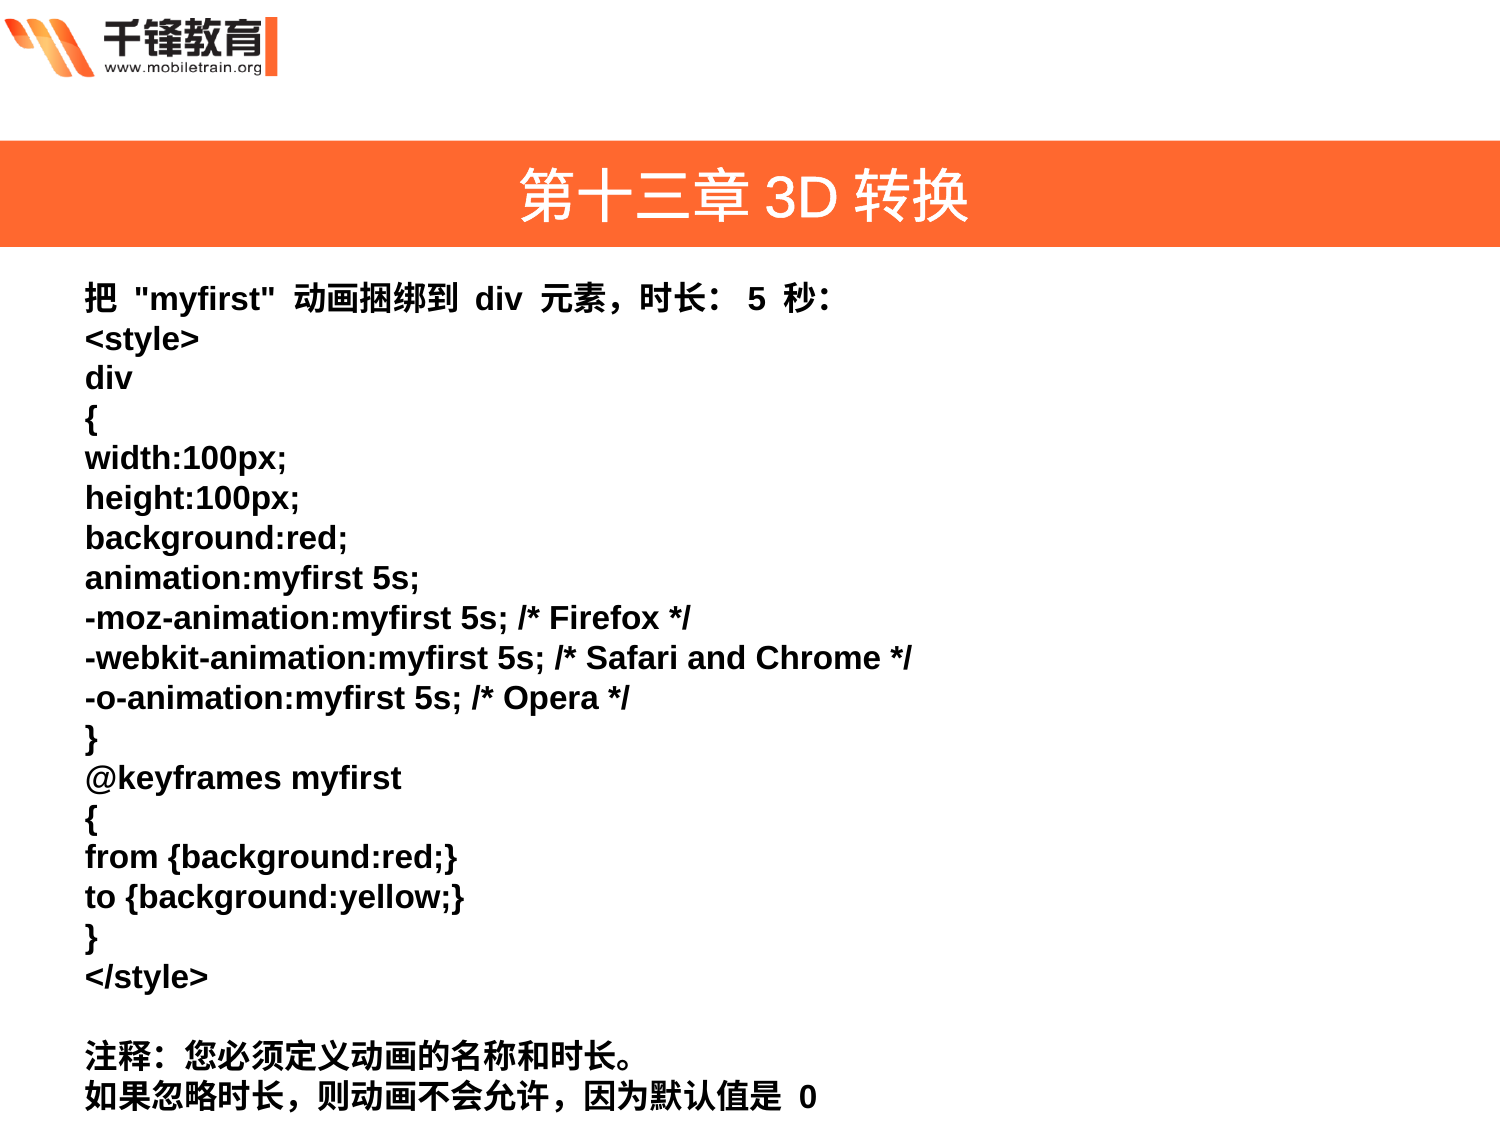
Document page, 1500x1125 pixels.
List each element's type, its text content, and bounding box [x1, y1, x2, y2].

picture [3, 18, 261, 79]
text_box 第十三章3D转换 [0, 140, 1500, 247]
text_box 把 "myfirst" 动画捆绑到 div 元素，时长：5 秒： <style> div { width:100px; height:100px; background:red; animation:myfirst 5s; -moz-animation:myfirst 5s; /* Firefox */ -webkit-animation:myfirst 5s; /* Safari and Chrome */ -o-animation:myfirst 5s; /* Opera */ } @keyframes myfirst { from {background:red;} to {background:yellow;} } </style> 注释：您必须定义动画的名称和时长。 如果忽略时长，则动画不会允许，因为默认值是 0 [70, 269, 1430, 1123]
